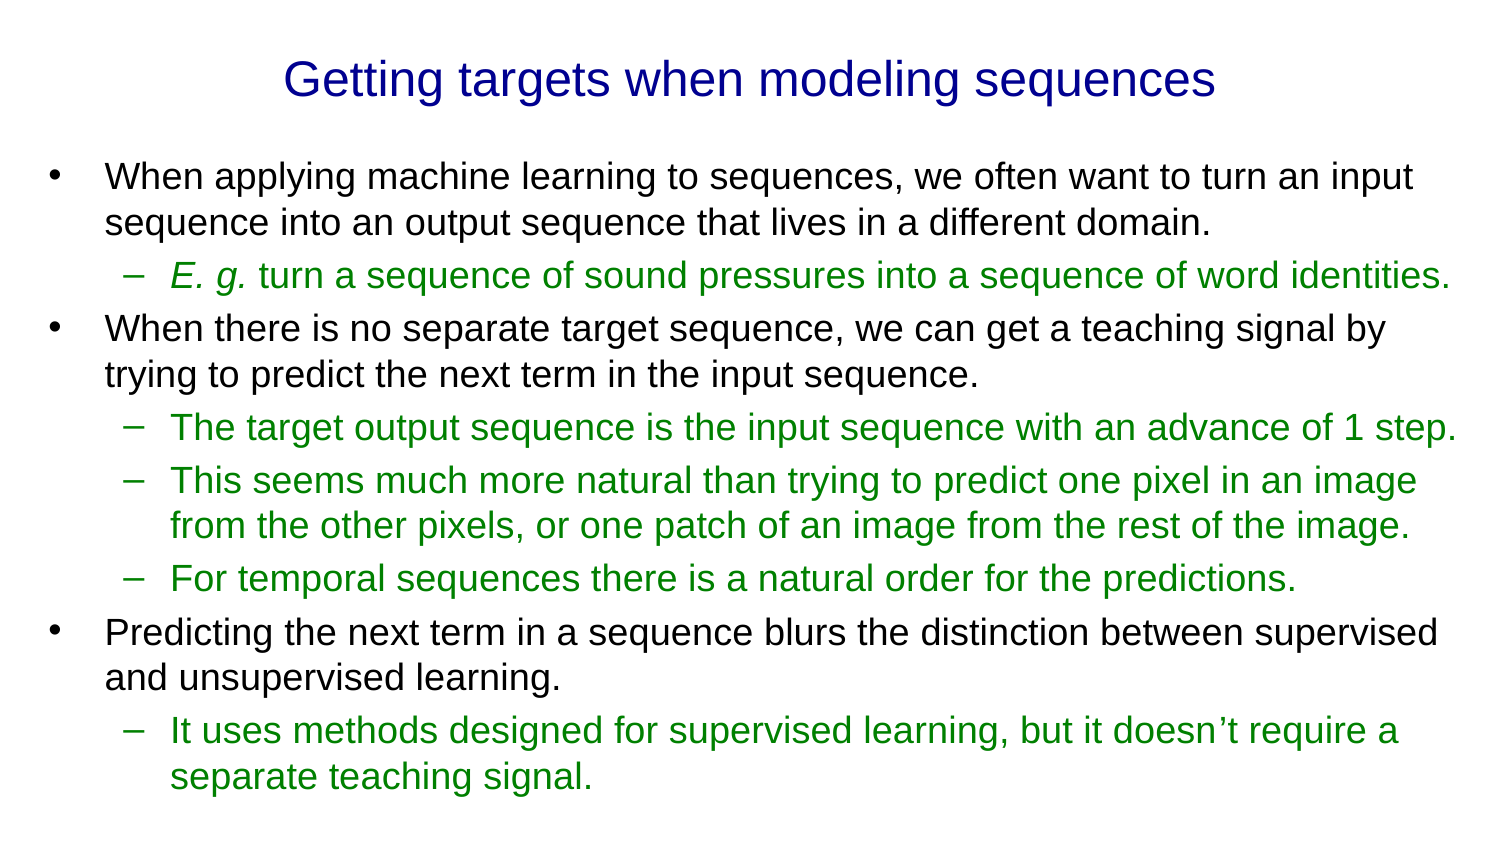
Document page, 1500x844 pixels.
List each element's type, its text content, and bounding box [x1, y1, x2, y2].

list When applying machine learning to sequences, we often want to turn an input sequence into an output sequence that lives in a different domain. E. g. turn a sequence of sound pressures into a sequence of word identities. When there is no separate target sequence, we can get a teaching signal by trying to predict the next term in the input sequence. The target output sequence is the input sequence with an advance of 1 step. This seems much more natural than trying to predict one pixel in an image from the other pixels, or one patch of an image from the rest of the image. For temporal sequences there is a natural order for the predictions. Predicting the next term in a sequence blurs the distinction between supervised and unsupervised learning. It uses methods designed for supervised learning, but it doesn’t require a separate teaching signal. [33, 91, 1487, 816]
title Getting targets when modeling sequences [75, 6, 1425, 91]
